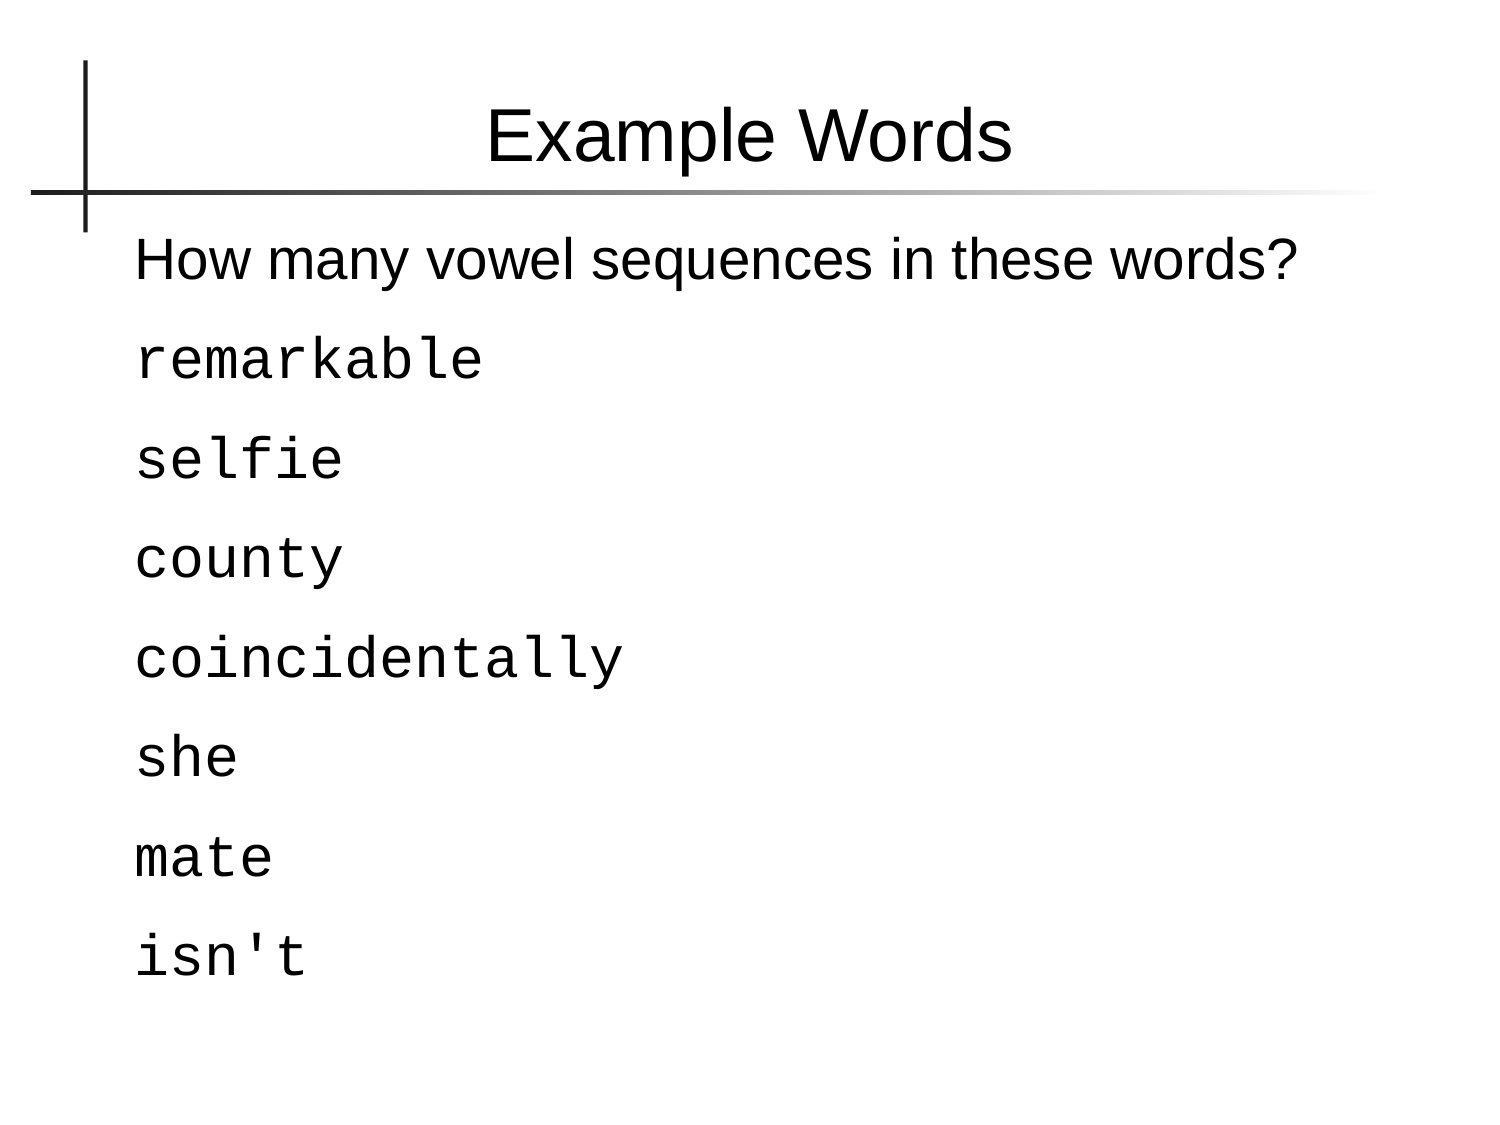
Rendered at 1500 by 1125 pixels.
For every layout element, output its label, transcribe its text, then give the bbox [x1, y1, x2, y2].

text_box How many vowel sequences in these words? remarkable selfie county coincidentally she mate isn't [119, 213, 1470, 1054]
text_box Example Words [100, 42, 1400, 185]
